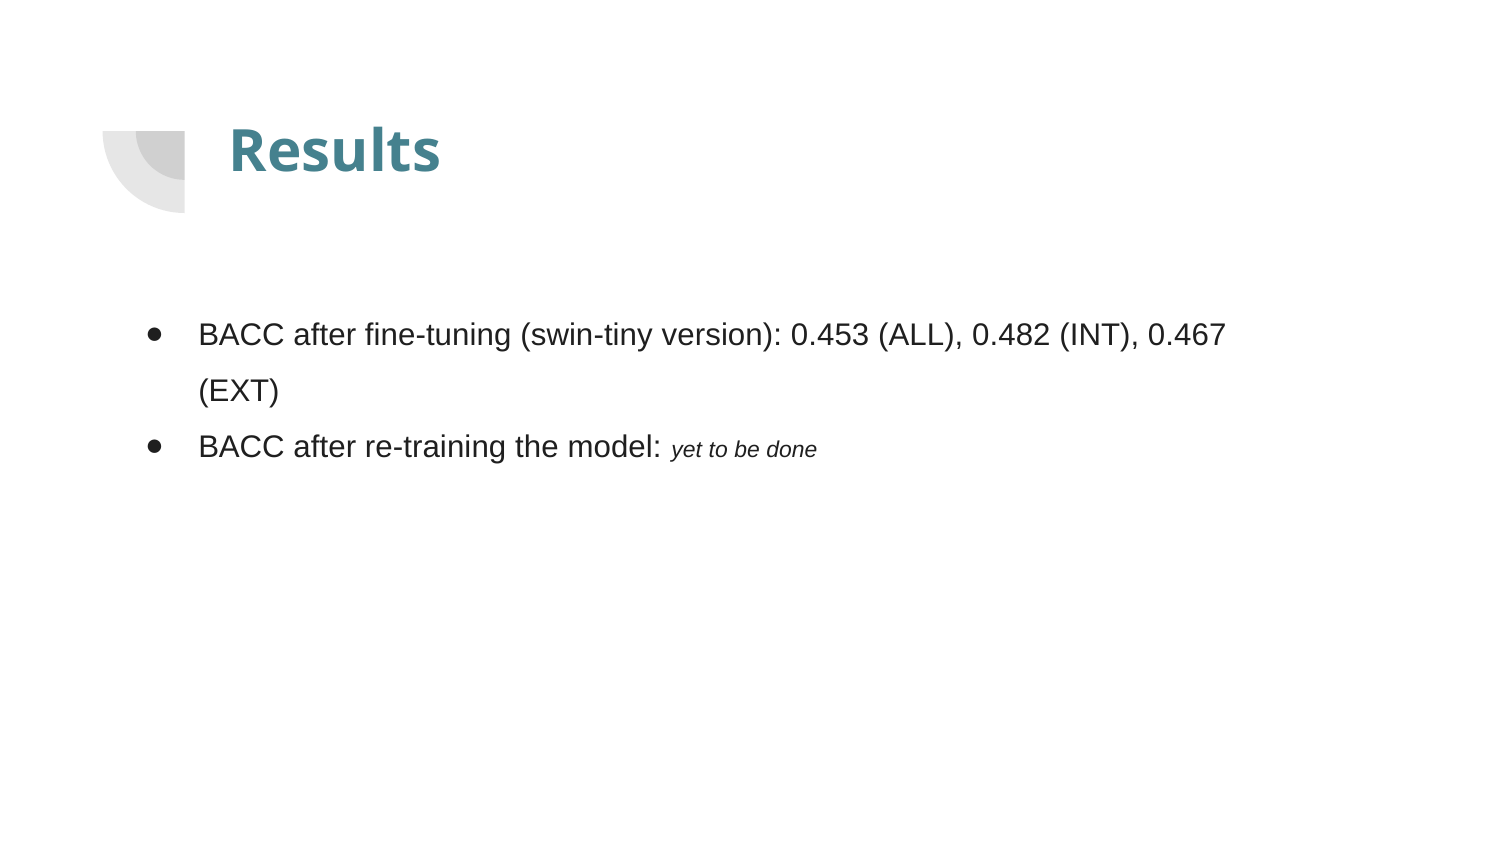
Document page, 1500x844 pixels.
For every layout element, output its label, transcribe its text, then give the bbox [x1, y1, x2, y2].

title Results [213, 98, 1368, 263]
list BACC after fine-tuning (swin-tiny version): 0.453 (ALL), 0.482 (INT), 0.467 (EXT) BACC after re-training the model: yet to be done [108, 280, 1368, 744]
